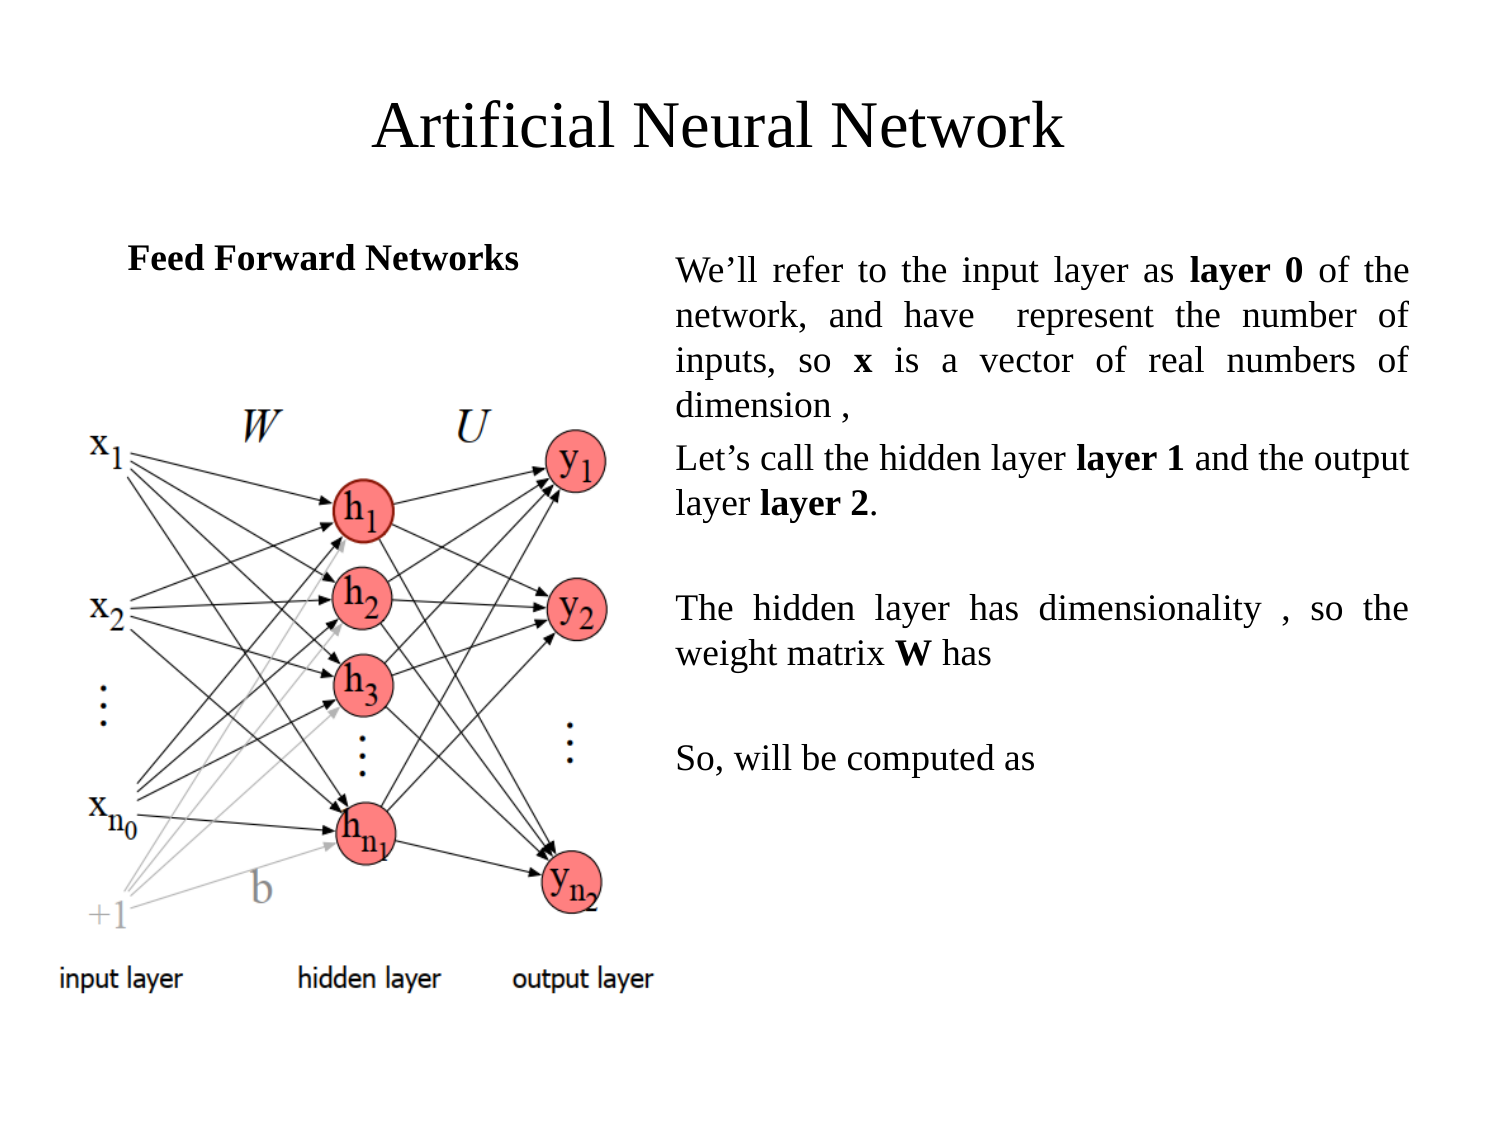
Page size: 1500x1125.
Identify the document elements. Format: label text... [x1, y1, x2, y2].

title Artificial Neural Network [174, 62, 1263, 179]
picture [49, 399, 661, 1001]
subtitle Feed Forward Networks [112, 224, 650, 325]
